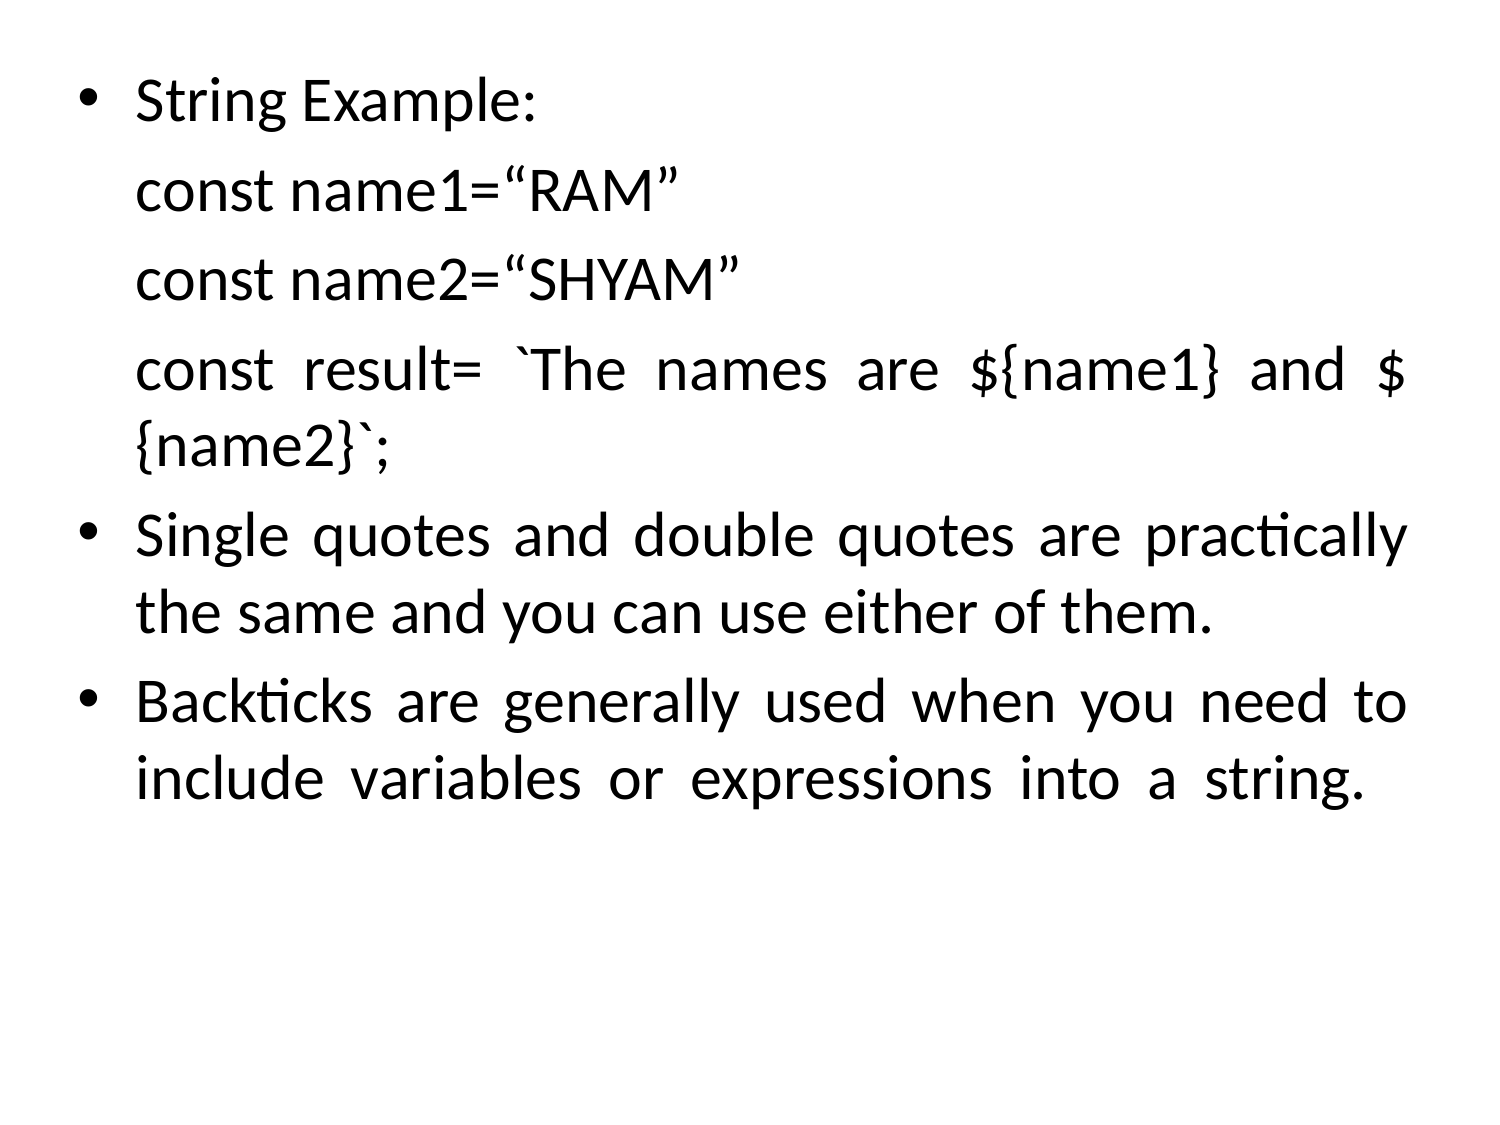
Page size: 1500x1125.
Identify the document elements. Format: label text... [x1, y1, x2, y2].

list String Example: const name1=“RAM” const name2=“SHYAM” const result= `The names are ${name1} and ${name2}`; Single quotes and double quotes are practically the same and you can use either of them. Backticks are generally used when you need to include variables or expressions into a string. [62, 50, 1425, 1005]
